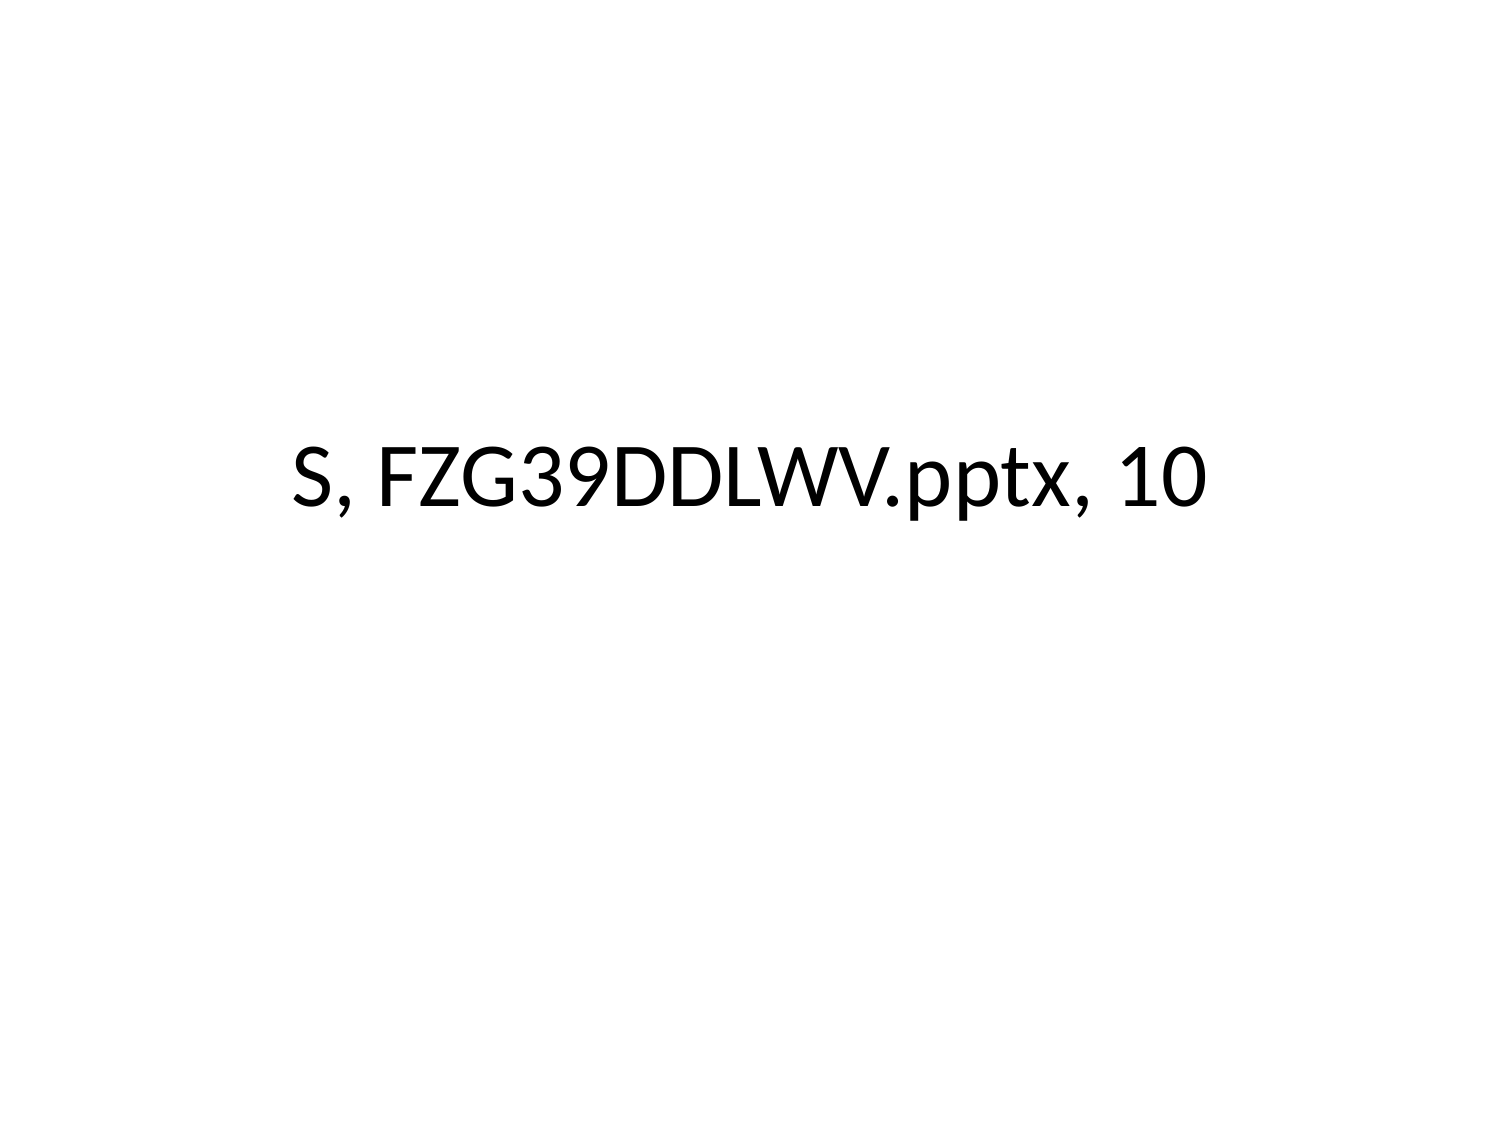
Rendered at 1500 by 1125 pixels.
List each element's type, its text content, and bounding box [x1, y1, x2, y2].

title S, FZG39DDLWV.pptx, 10 [112, 349, 1388, 591]
